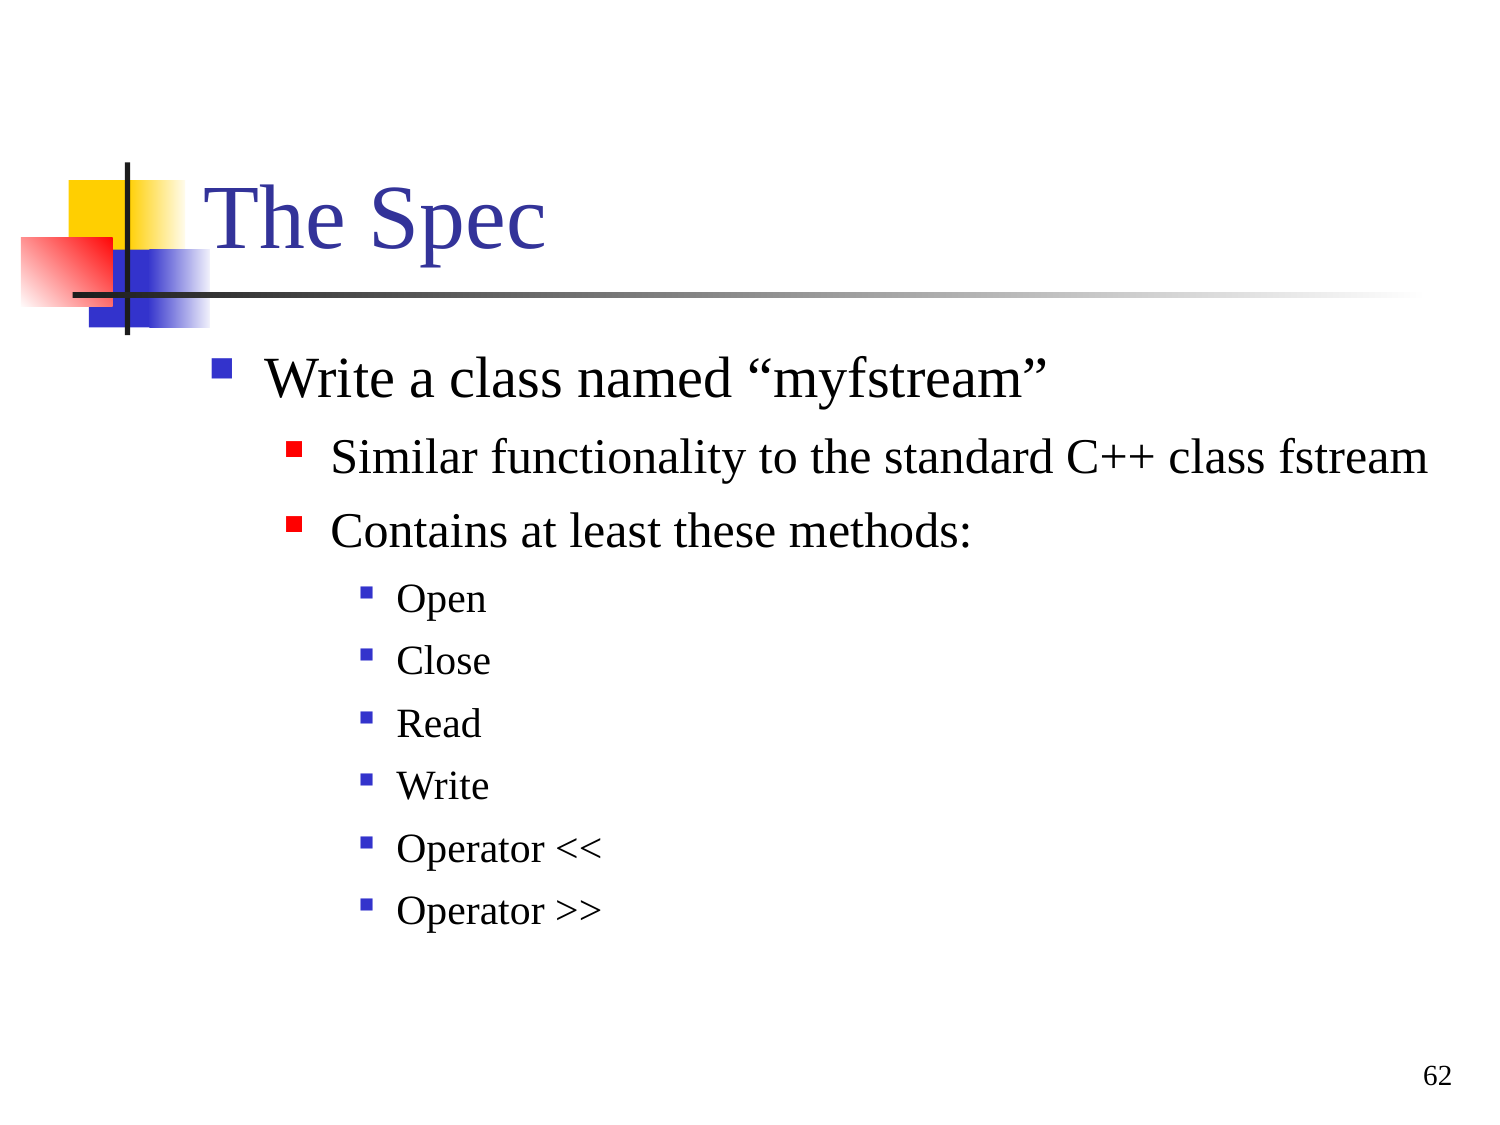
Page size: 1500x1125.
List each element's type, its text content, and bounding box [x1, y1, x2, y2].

list Write a class named “myfstream” Similar functionality to the standard C++ class fstream Contains at least these methods: Open Close Read Write Operator << Operator >> [193, 331, 1469, 1006]
title The Spec [188, 35, 1467, 275]
slide_number 62 [1154, 1023, 1468, 1100]
